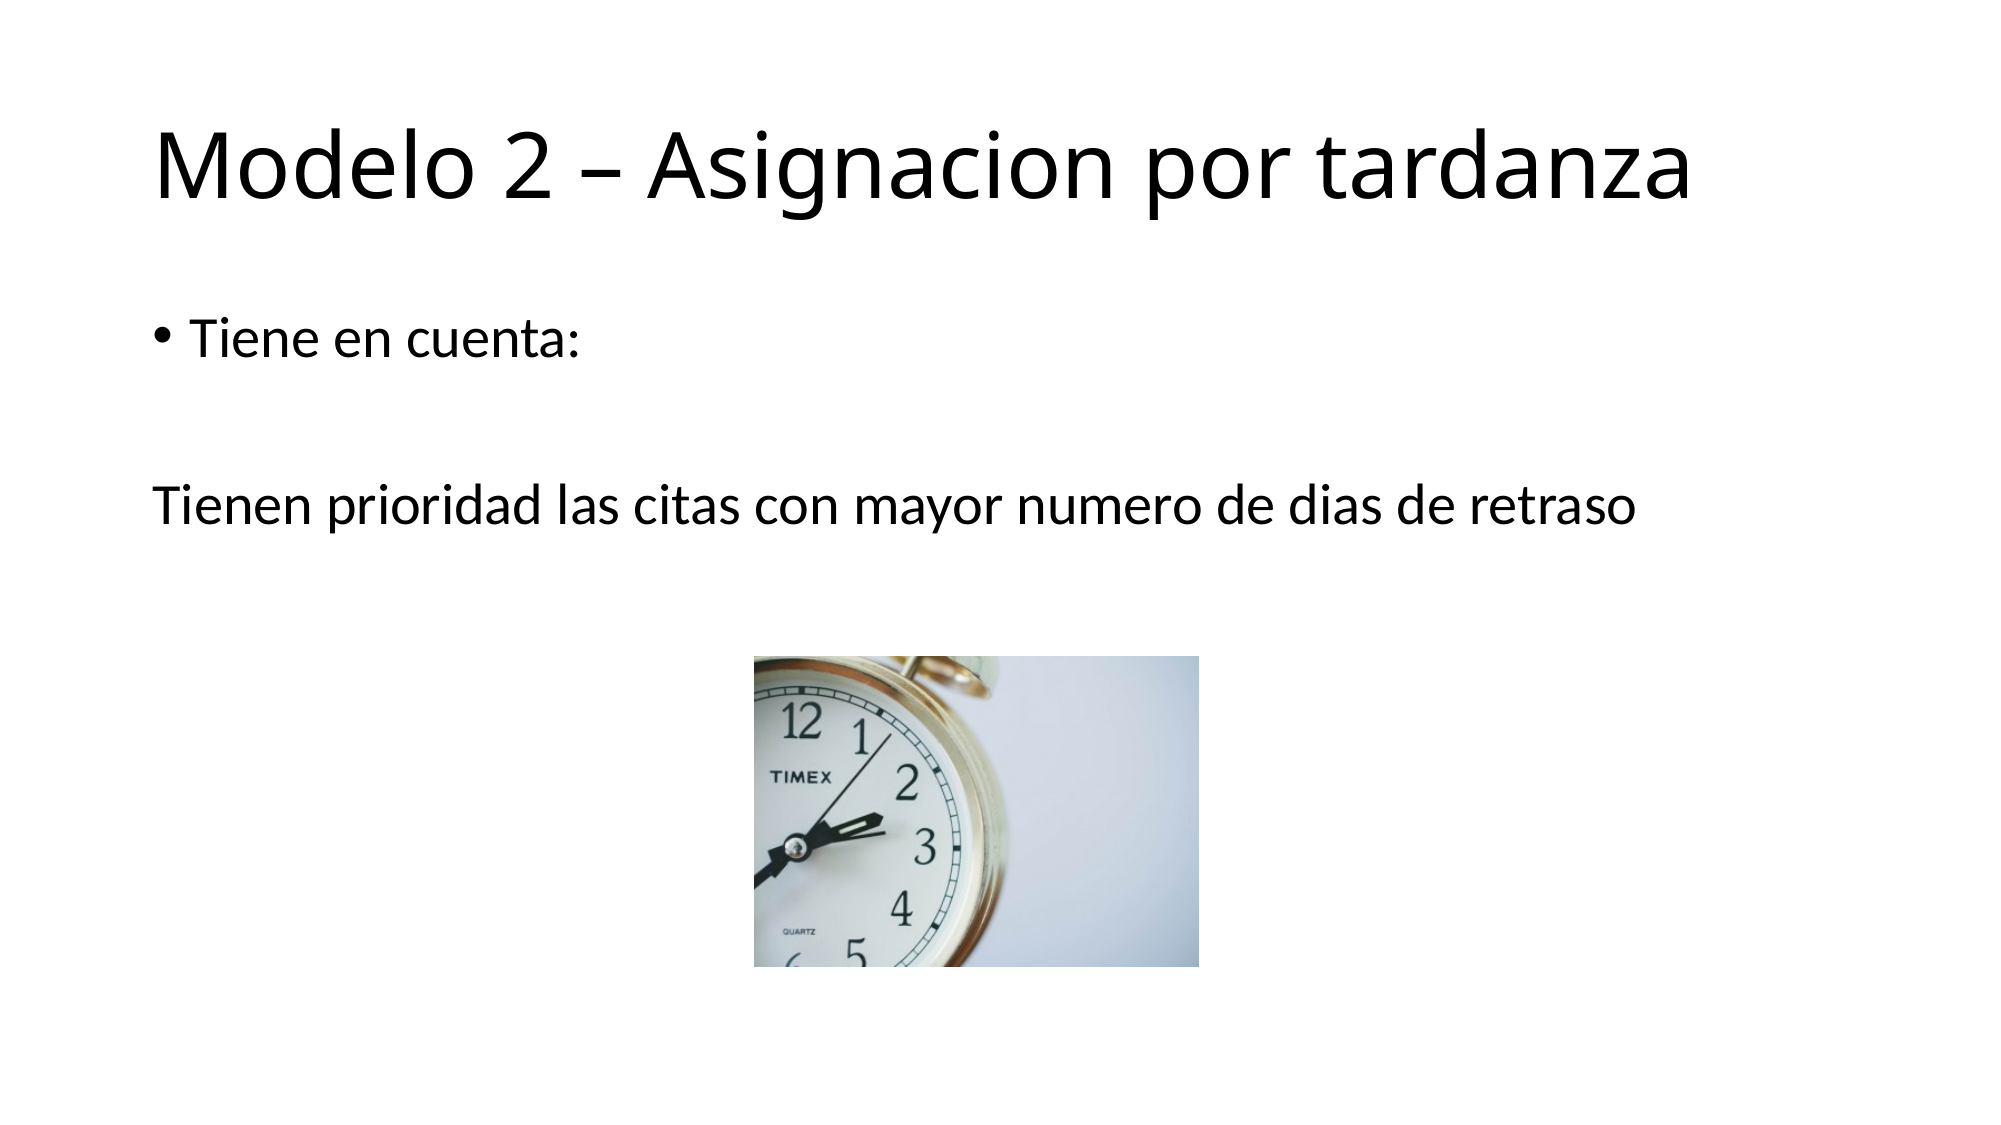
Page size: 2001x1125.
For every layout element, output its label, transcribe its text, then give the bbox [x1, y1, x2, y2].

title Modelo 2 – Asignacion por tardanza [137, 59, 1863, 278]
picture [754, 656, 1199, 967]
list Tiene en cuenta: Tienen prioridad las citas con mayor numero de dias de retraso [137, 299, 1863, 1014]
